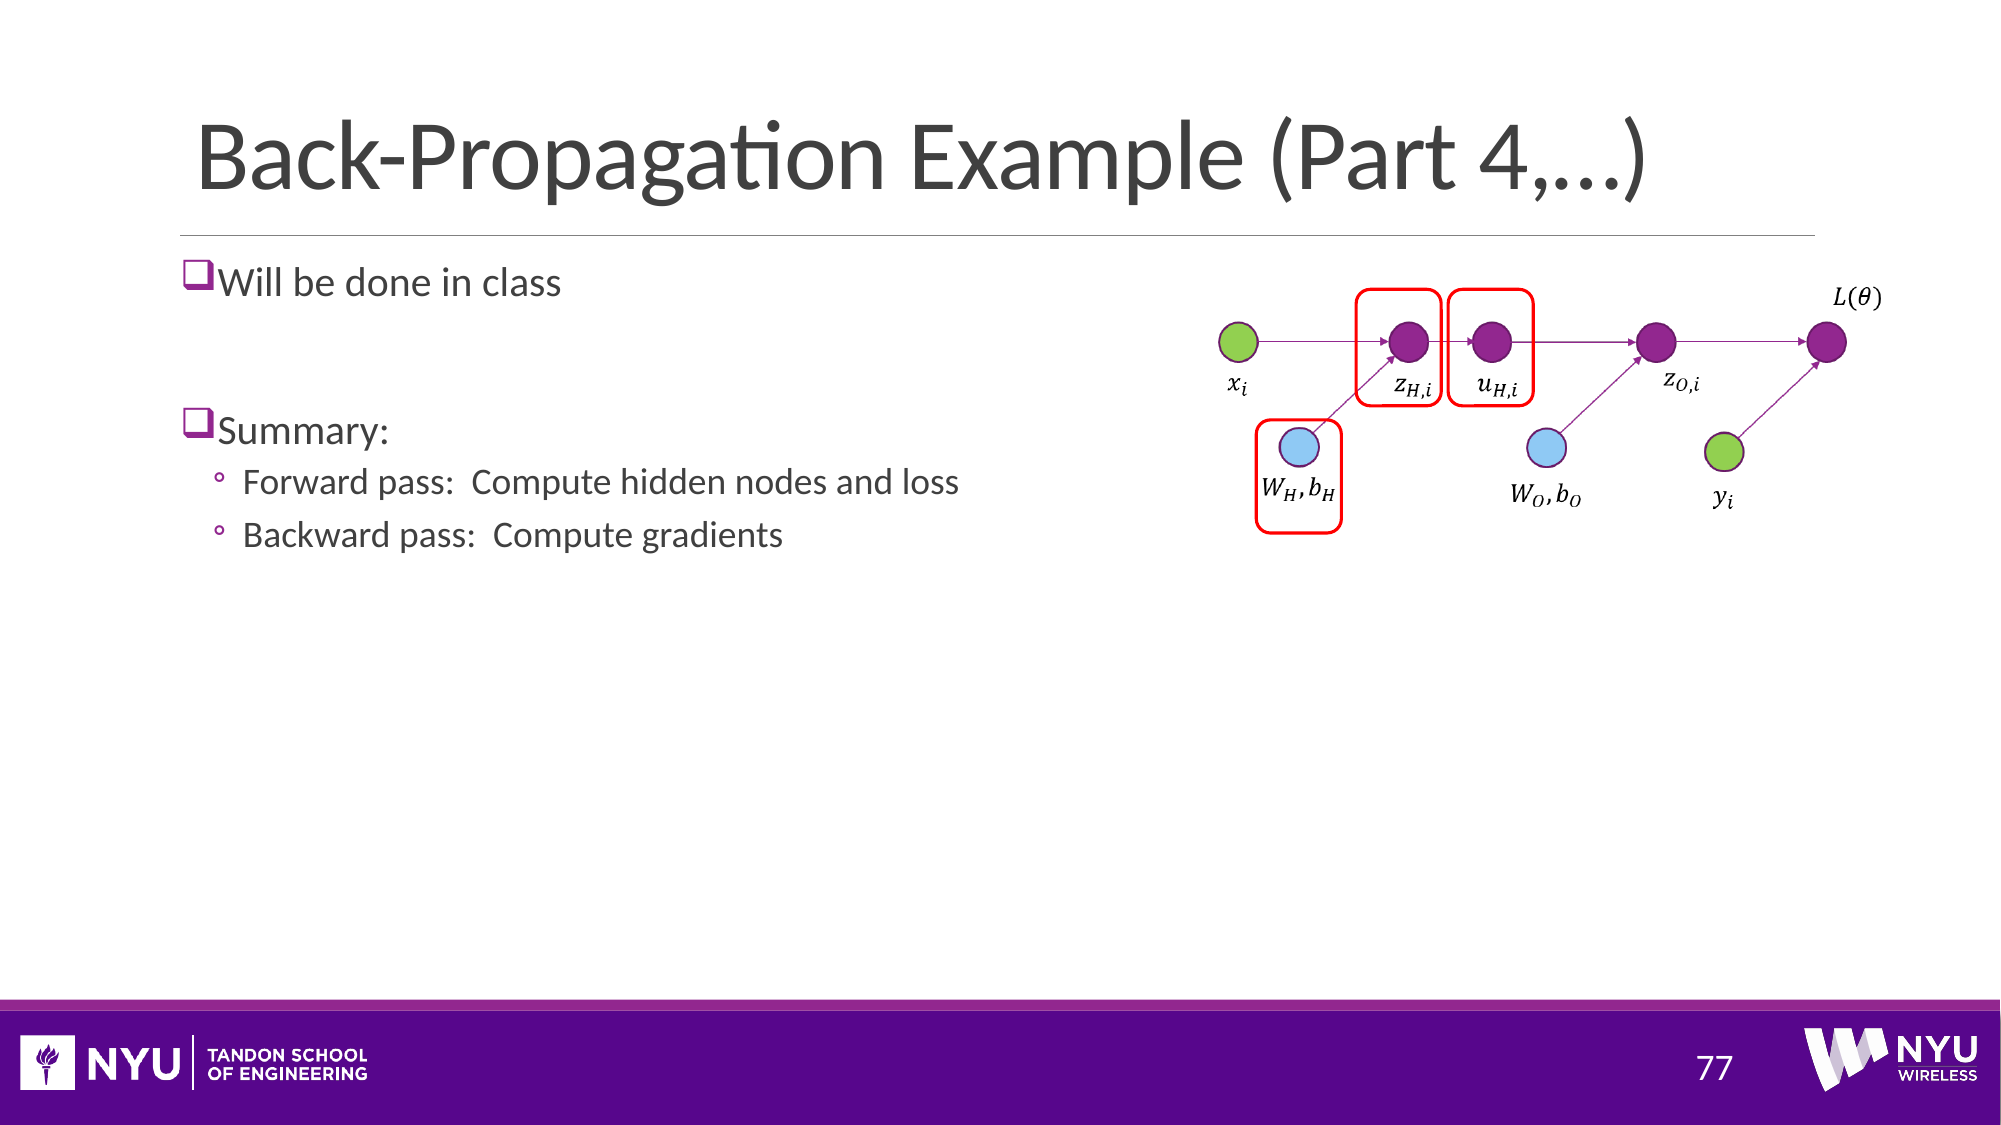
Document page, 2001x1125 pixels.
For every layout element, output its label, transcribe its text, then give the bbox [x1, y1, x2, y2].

slide_number 77 [1533, 1035, 1749, 1096]
picture [1213, 275, 1951, 519]
list Will be done in class Summary: Forward pass: Compute hidden nodes and loss Backward pass: Compute gradients [180, 252, 1005, 963]
title Back-Propagation Example (Part 4,…) [180, 47, 1830, 218]
text_box [1258, 528, 1340, 535]
